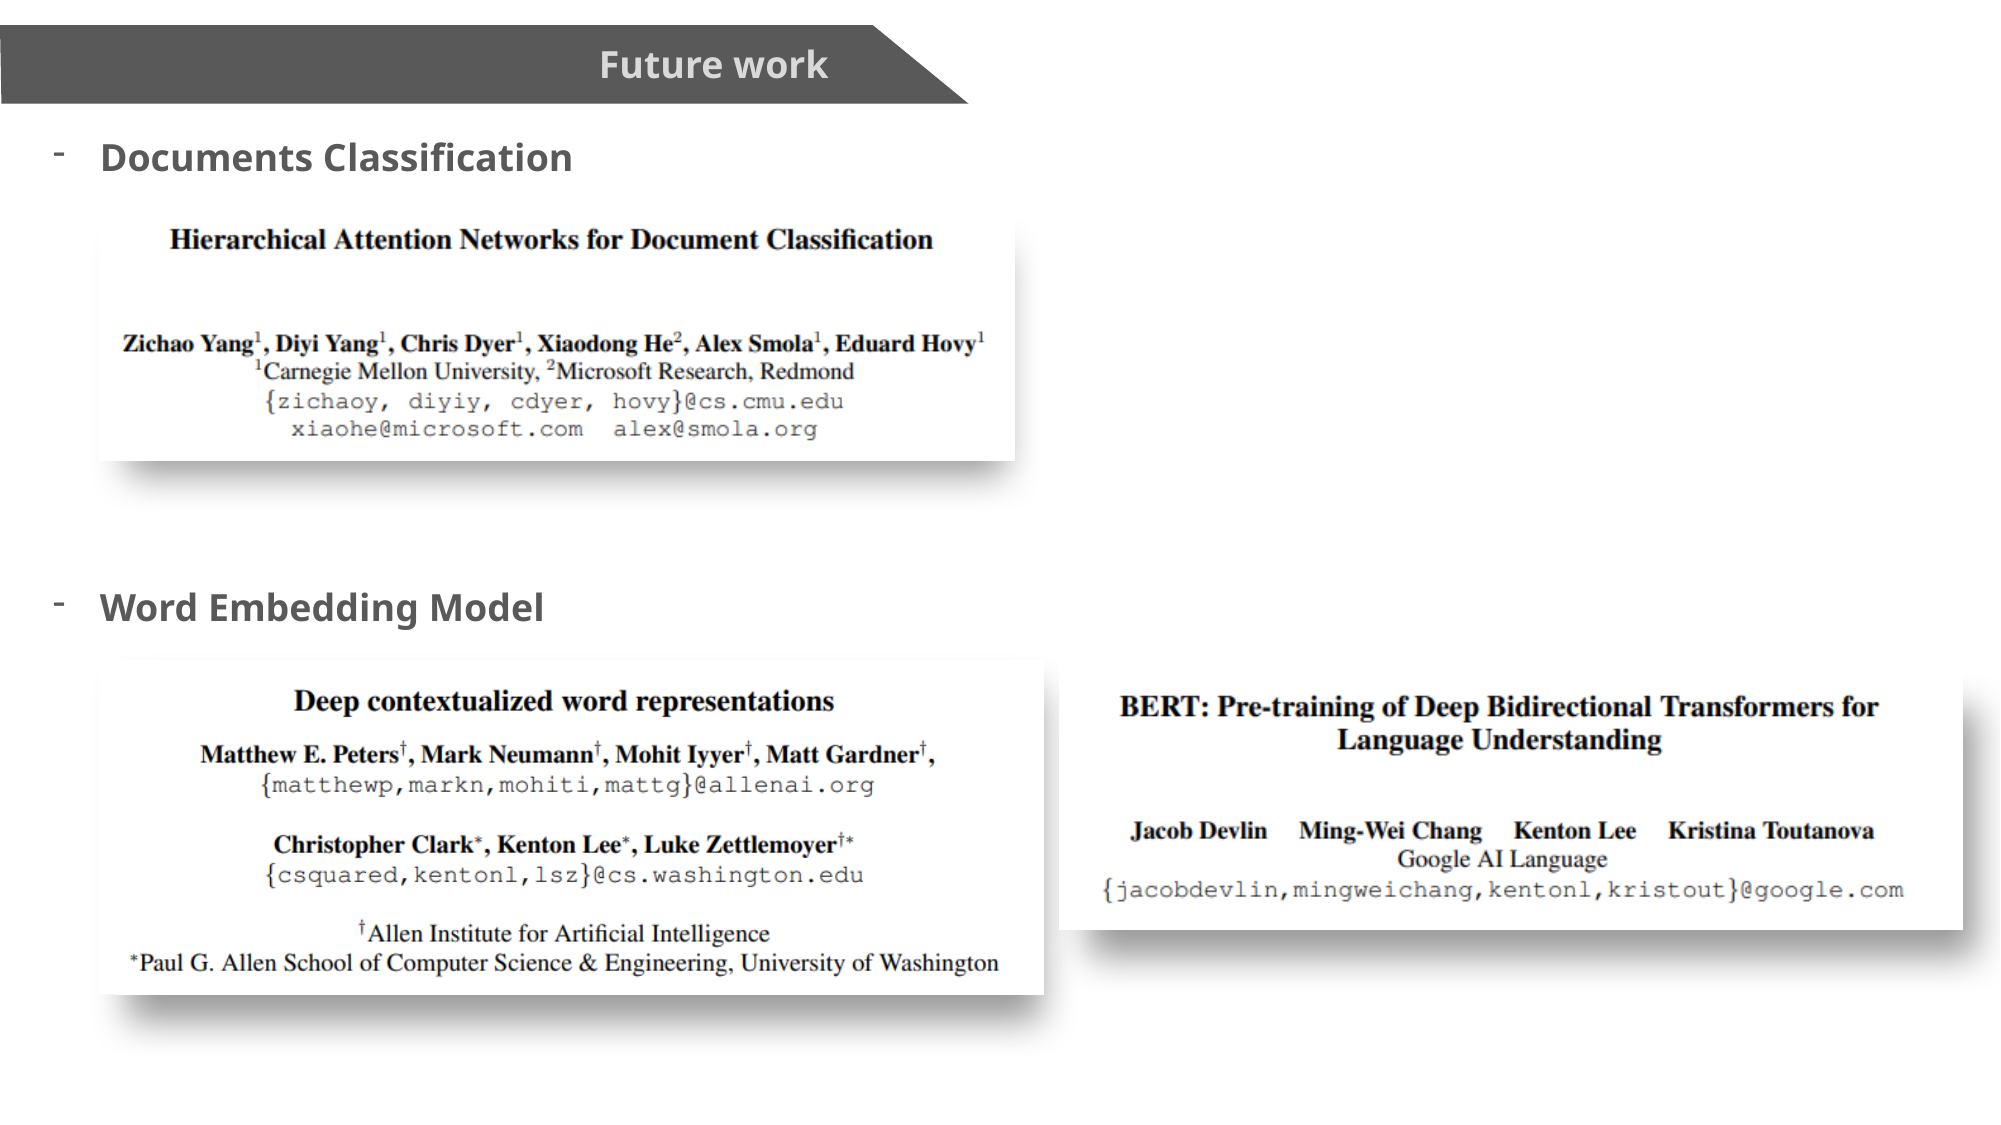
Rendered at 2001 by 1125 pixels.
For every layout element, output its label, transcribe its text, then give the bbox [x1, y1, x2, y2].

text_box Future work [35, 33, 844, 94]
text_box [98, 660, 1044, 995]
text_box [0, 24, 972, 105]
picture [98, 191, 1015, 461]
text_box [1059, 660, 1963, 930]
text_box Documents Classification Word Embedding Model [38, 126, 1353, 637]
